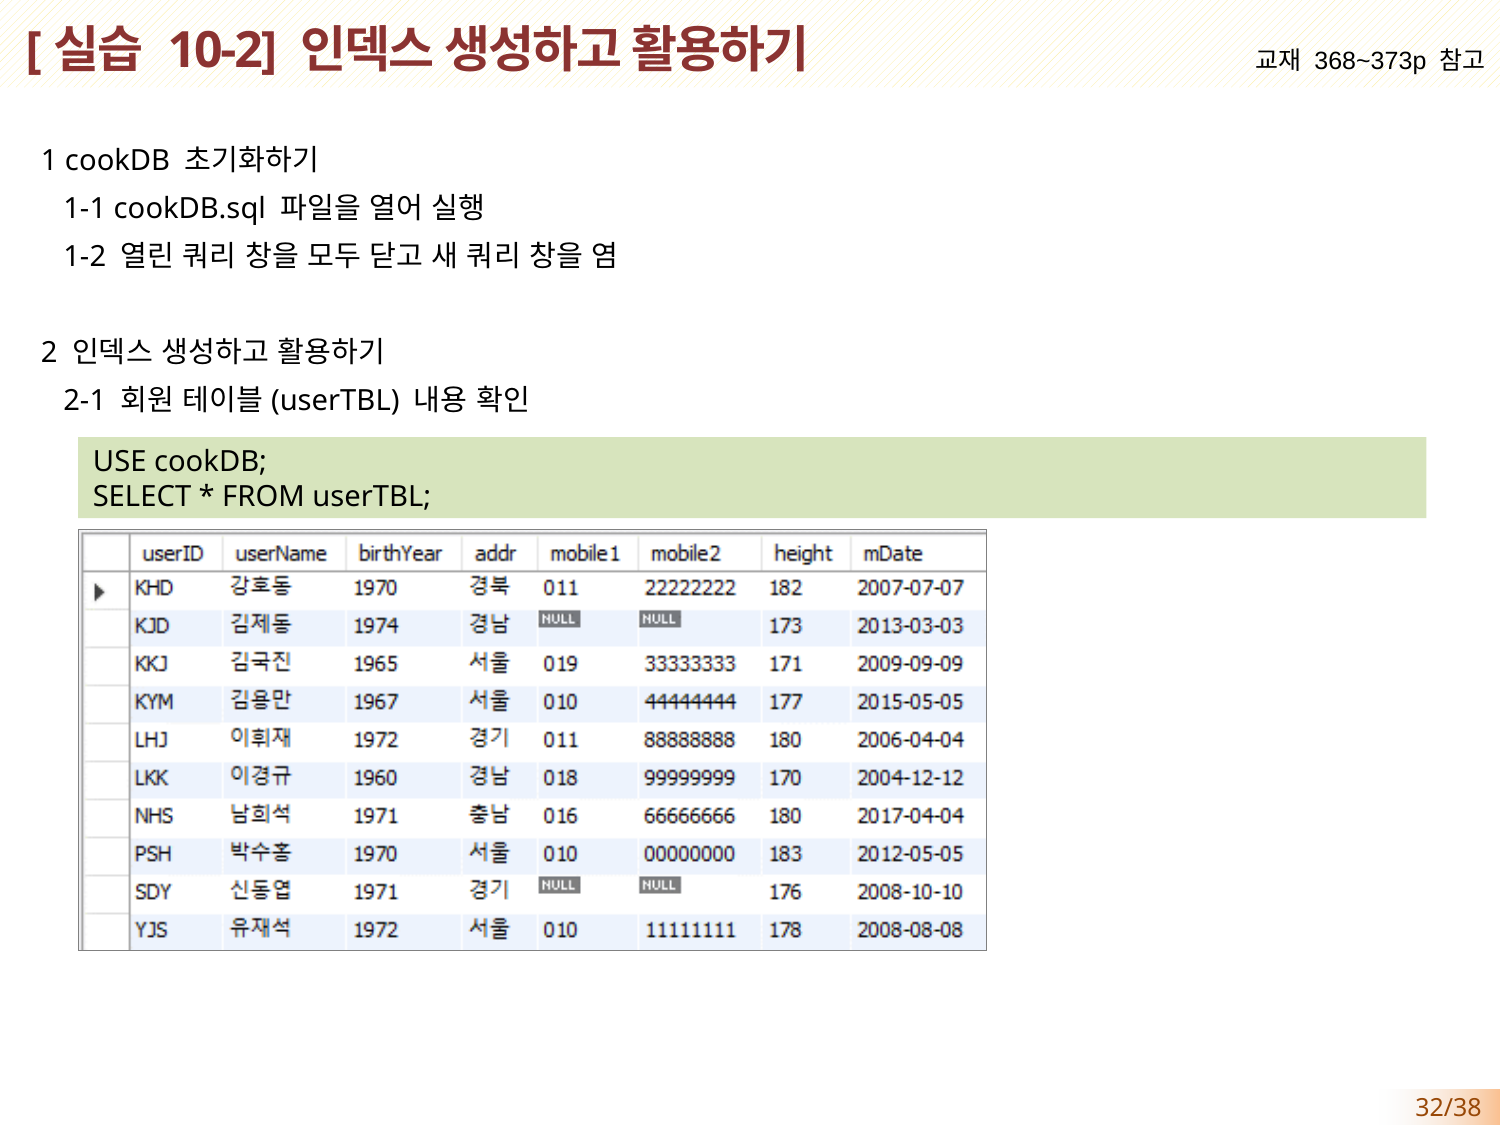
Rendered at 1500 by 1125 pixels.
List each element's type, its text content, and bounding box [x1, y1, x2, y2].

list 1 cookDB 초기화하기 1-1 cookDB.sql 파일을 열어 실행 1-2 열린 쿼리 창을 모두 닫고 새 쿼리 창을 염 2 인덱스 생성하고 활용하기 2-1 회원 테이블(userTBL) 내용 확인 [10, 126, 1481, 1057]
title [실습 10-2] 인덱스 생성하고 활용하기 [10, 8, 1288, 87]
text_box 교재 368~373p 참고 [1240, 36, 1500, 82]
text_box USE cookDB; SELECT * FROM userTBL; [76, 435, 1428, 520]
picture [77, 529, 987, 951]
